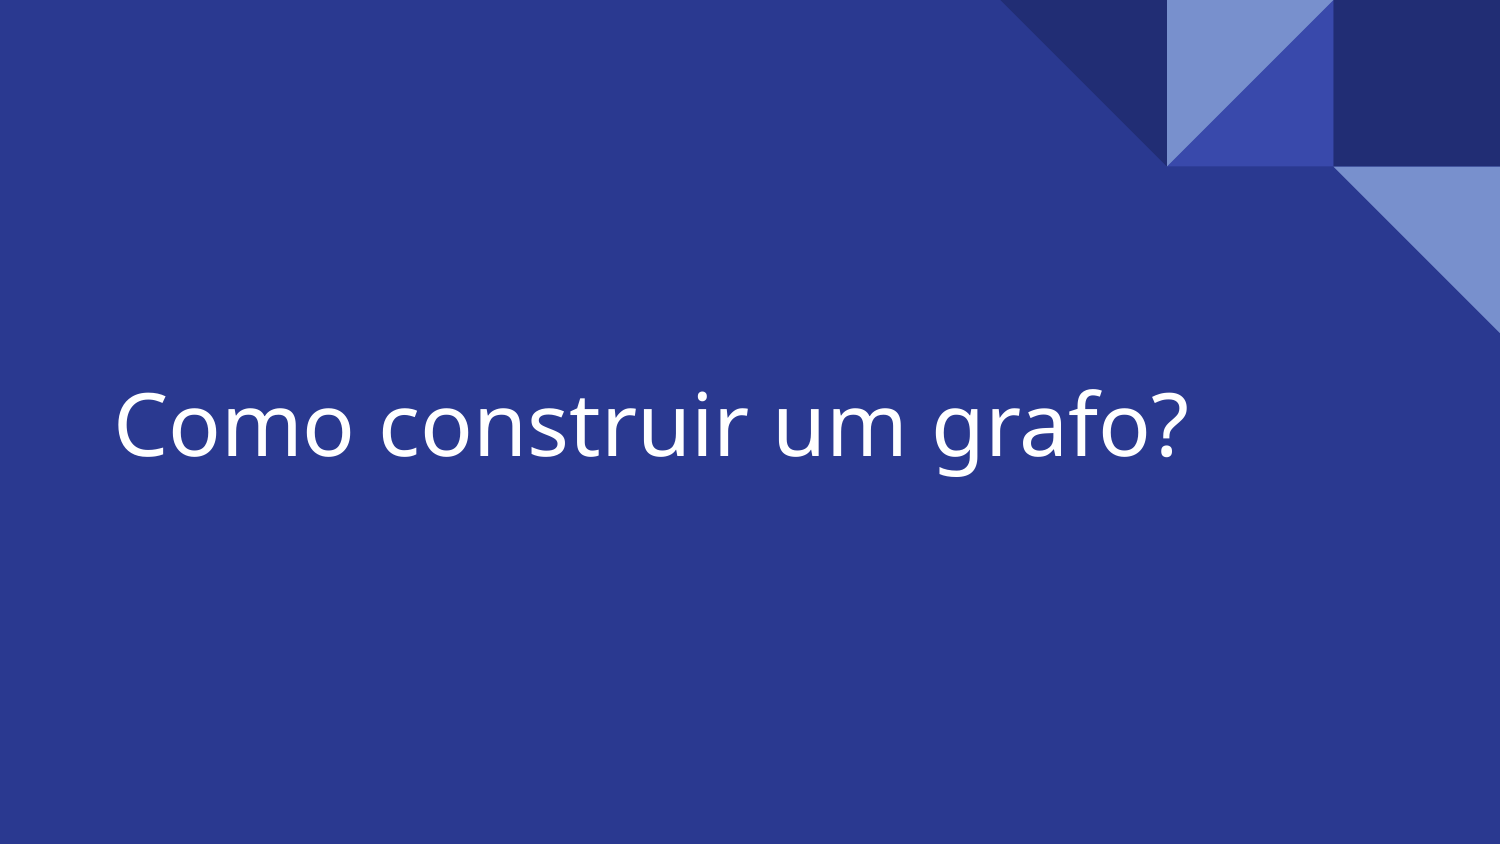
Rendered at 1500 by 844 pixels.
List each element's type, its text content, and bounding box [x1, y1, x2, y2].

title Como construir um grafo? [98, 353, 1447, 491]
